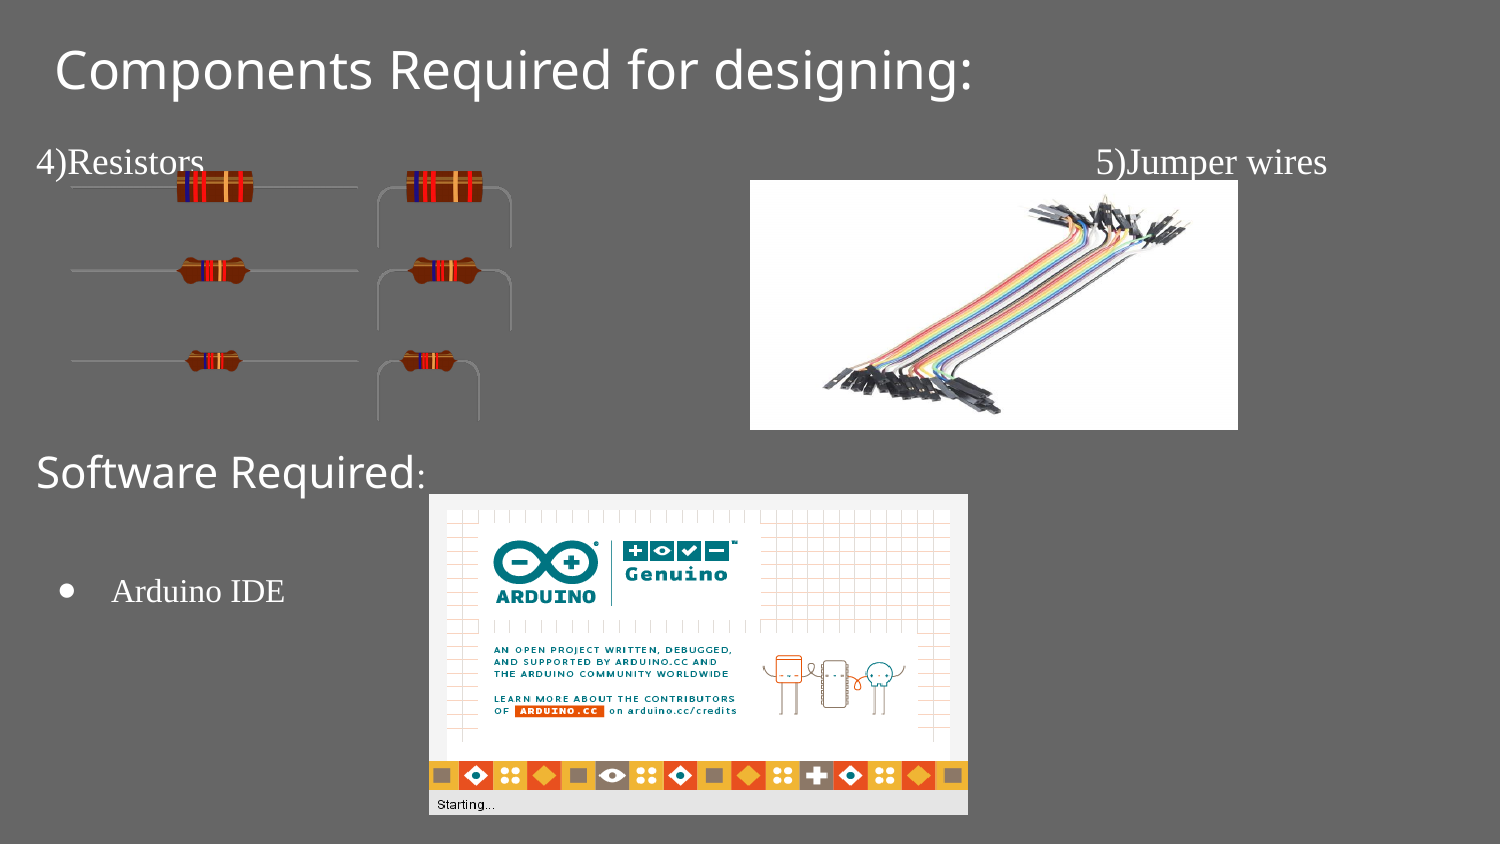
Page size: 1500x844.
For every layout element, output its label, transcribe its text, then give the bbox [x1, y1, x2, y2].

title Components Required for designing: [39, 21, 1438, 115]
picture [429, 494, 969, 815]
picture [70, 171, 513, 422]
list 4)Resistors 5)Jumper wires Software Required: Arduino IDE [20, 115, 1449, 813]
picture [749, 179, 1238, 431]
